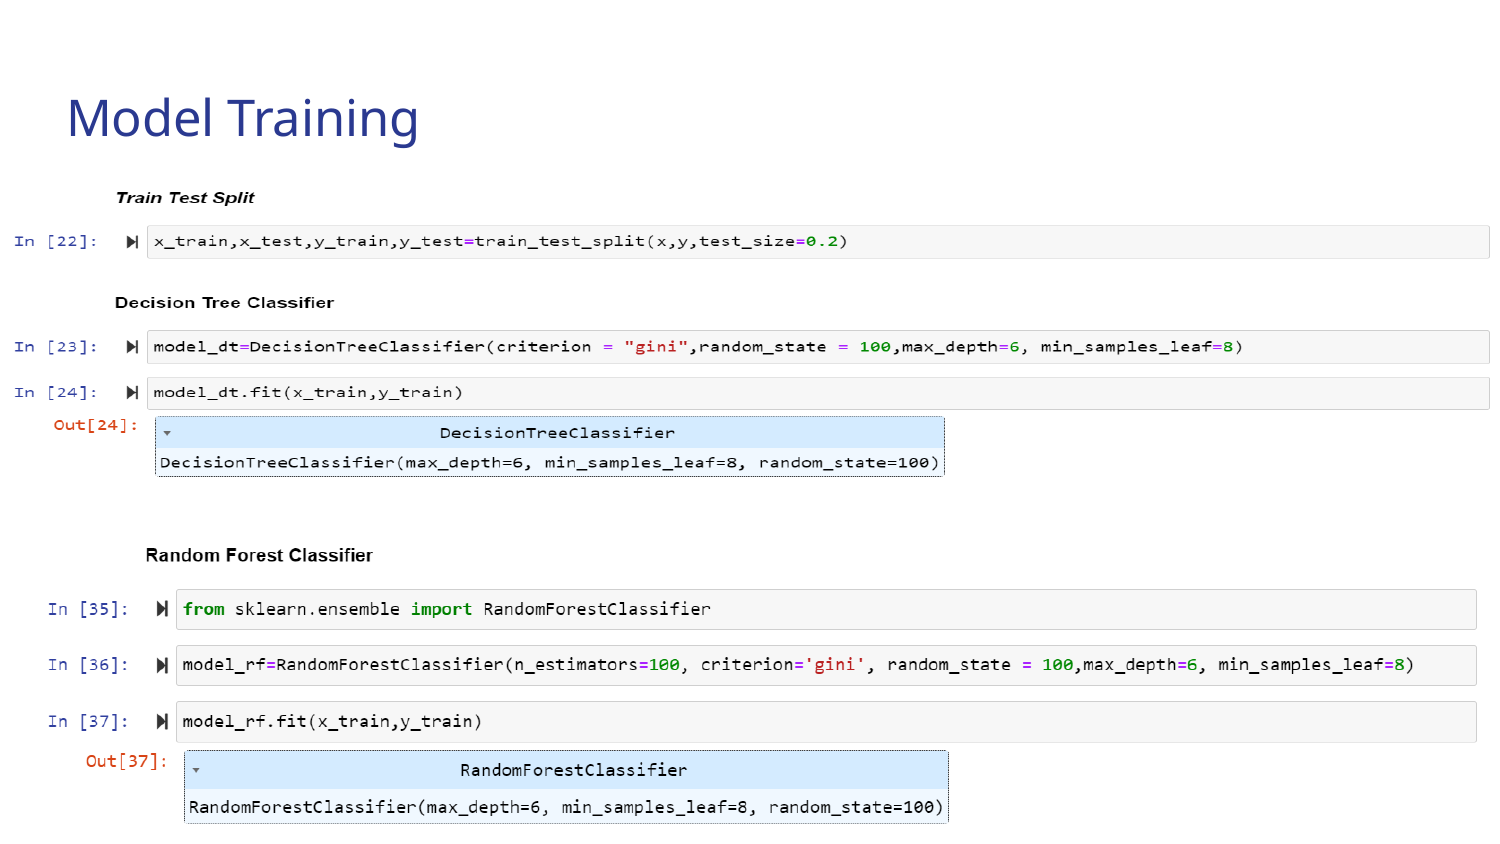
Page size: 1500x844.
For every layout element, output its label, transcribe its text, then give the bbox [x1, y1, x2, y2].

picture [0, 180, 1500, 501]
picture [0, 525, 1500, 844]
title Model Training [51, 67, 1449, 167]
